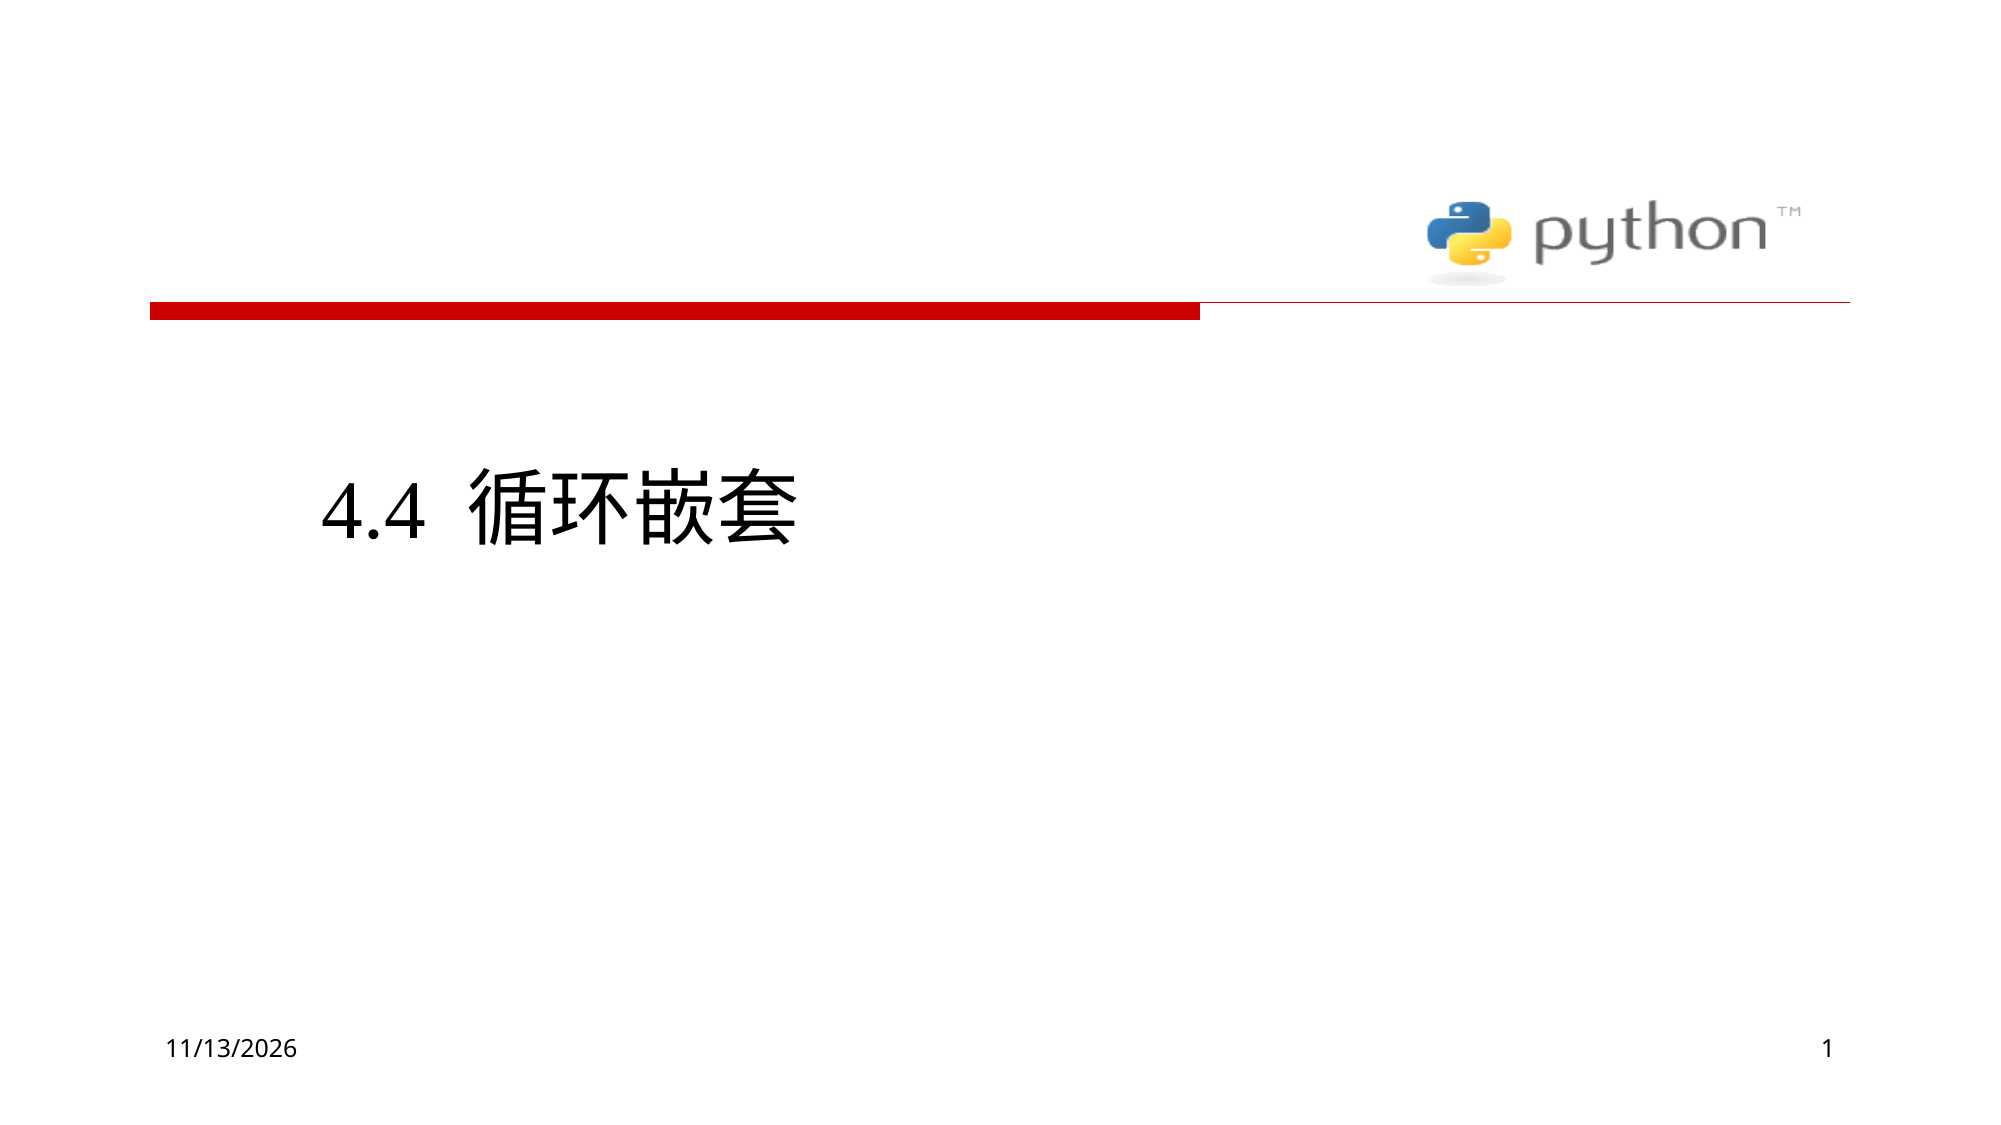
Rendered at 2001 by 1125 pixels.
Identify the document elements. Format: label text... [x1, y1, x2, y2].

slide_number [150, 1025, 567, 1100]
slide_number 18 [1433, 1025, 1850, 1100]
title 4.4 循环嵌套 [306, 408, 1693, 563]
picture [1393, 184, 1851, 300]
